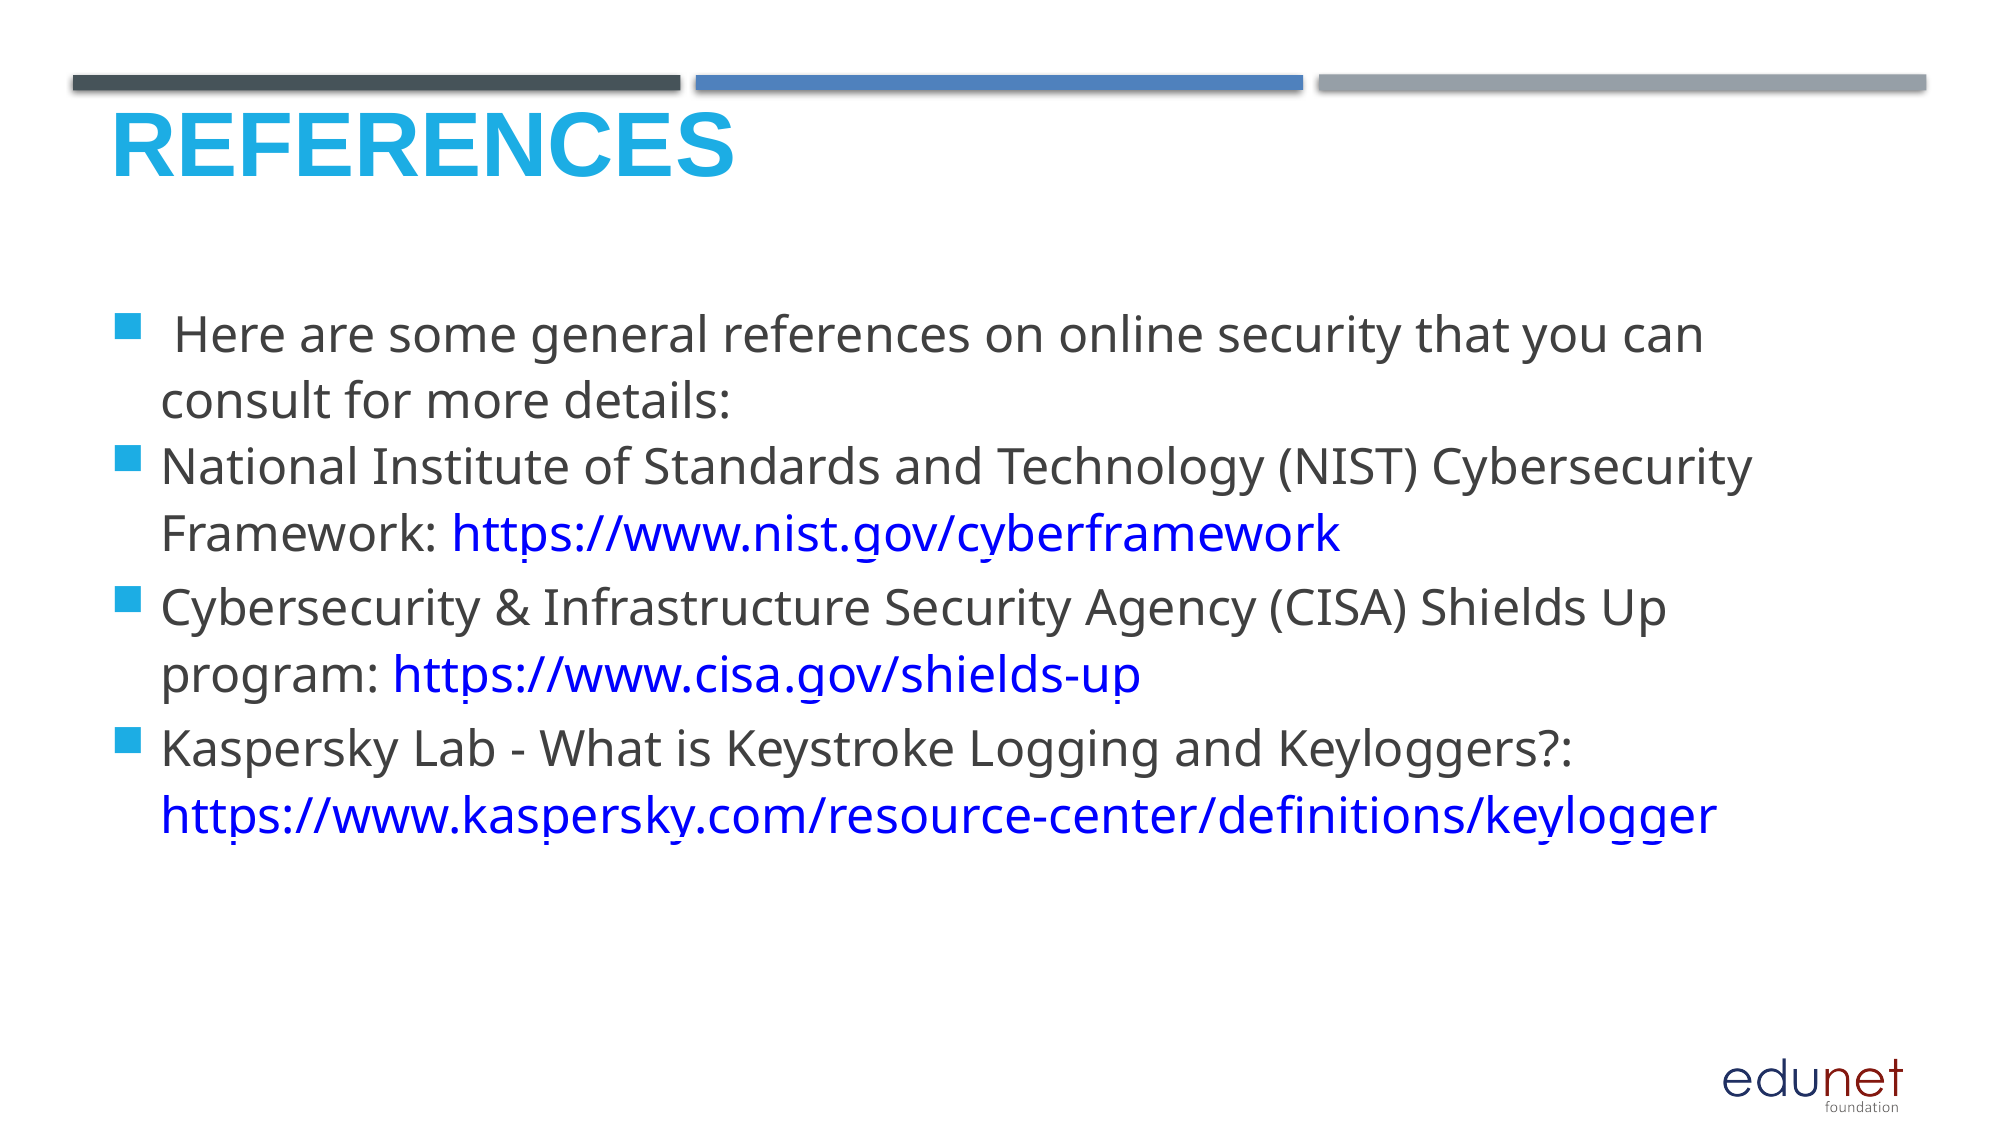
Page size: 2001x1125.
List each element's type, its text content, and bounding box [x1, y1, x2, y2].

picture [1719, 1056, 1905, 1116]
text_box References [95, 115, 1905, 202]
text_box Here are some general references on online security that you can consult for more details: National Institute of Standards and Technology (NIST) Cybersecurity Framework: https://www.nist.gov/cyberframework Cybersecurity & Infrastructure Security Agency (CISA) Shields Up program: https://www.cisa.gov/shields-up Kaspersky Lab - What is Keystroke Logging and Keyloggers?: https://www.kaspersky.com/resource-center/definitions/keylogger [95, 213, 1905, 980]
